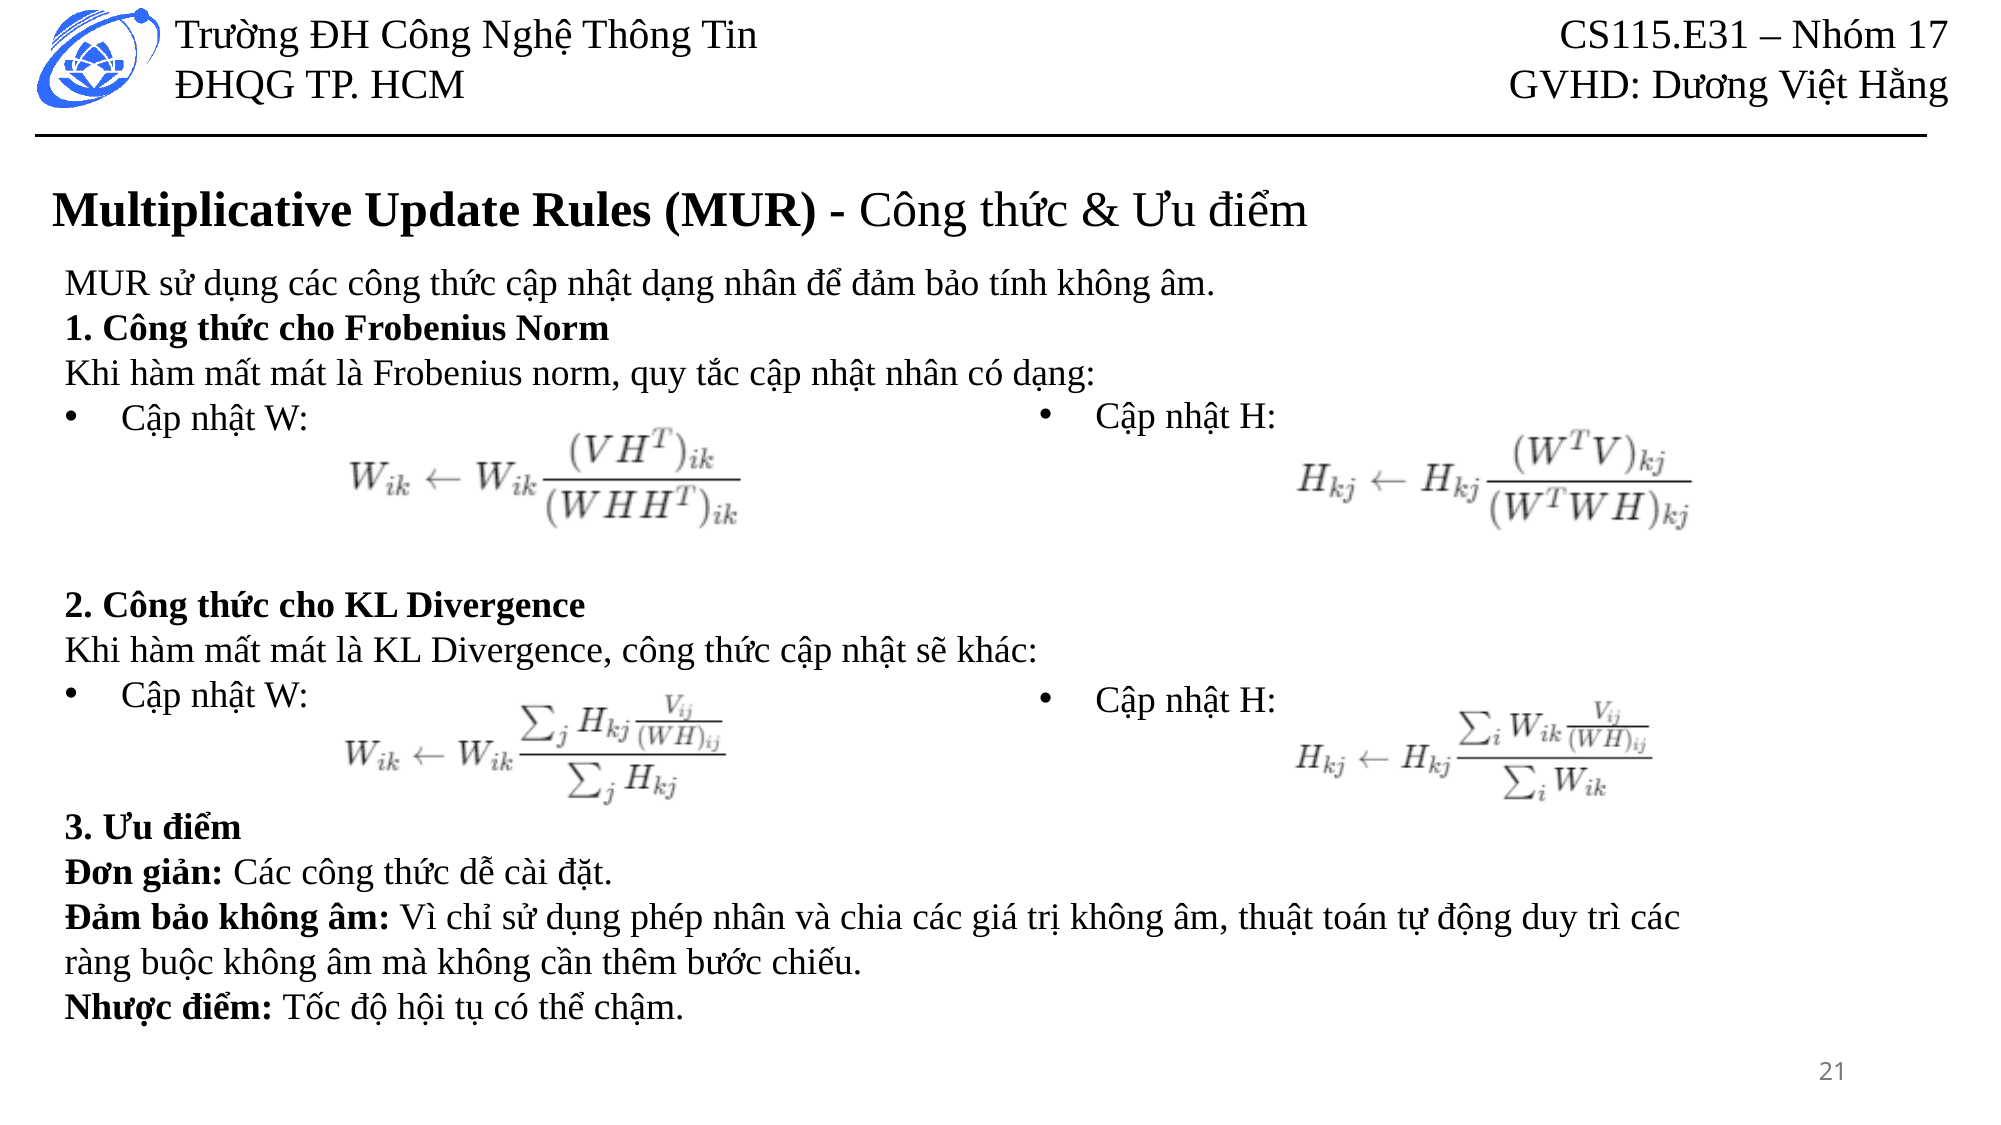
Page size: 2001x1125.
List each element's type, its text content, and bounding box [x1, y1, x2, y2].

text_box MUR sử dụng các công thức cập nhật dạng nhân để đảm bảo tính không âm. 1. Công thức cho Frobenius Norm Khi hàm mất mát là Frobenius norm, quy tắc cập nhật nhân có dạng: Cập nhật W: [49, 250, 1940, 536]
text_box Multiplicative Update Rules (MUR) - Công thức & Ưu điểm [37, 169, 1928, 244]
picture [318, 672, 754, 825]
picture [318, 404, 772, 544]
text_box Cập nhật H: [1024, 383, 1328, 444]
picture [1267, 414, 1721, 547]
text_box 2. Công thức cho KL Divergence Khi hàm mất mát là KL Divergence, công thức cập nhật sẽ khác: Cập nhật W: [49, 572, 1940, 813]
text_box 3. Ưu điểm Đơn giản: Các công thức dễ cài đặt. Đảm bảo không âm: Vì chỉ sử dụng phép nhân và chia các giá trị không âm, thuật toán tự động duy trì các ràng buộc không âm mà không cần thêm bước chiếu. Nhược điểm: Tốc độ hội tụ có thể chậm. [49, 794, 1773, 1035]
slide_number 21 [1412, 1042, 1863, 1103]
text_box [36, 0, 1965, 117]
picture [1280, 677, 1673, 825]
text_box Cập nhật H: [1024, 667, 1328, 728]
